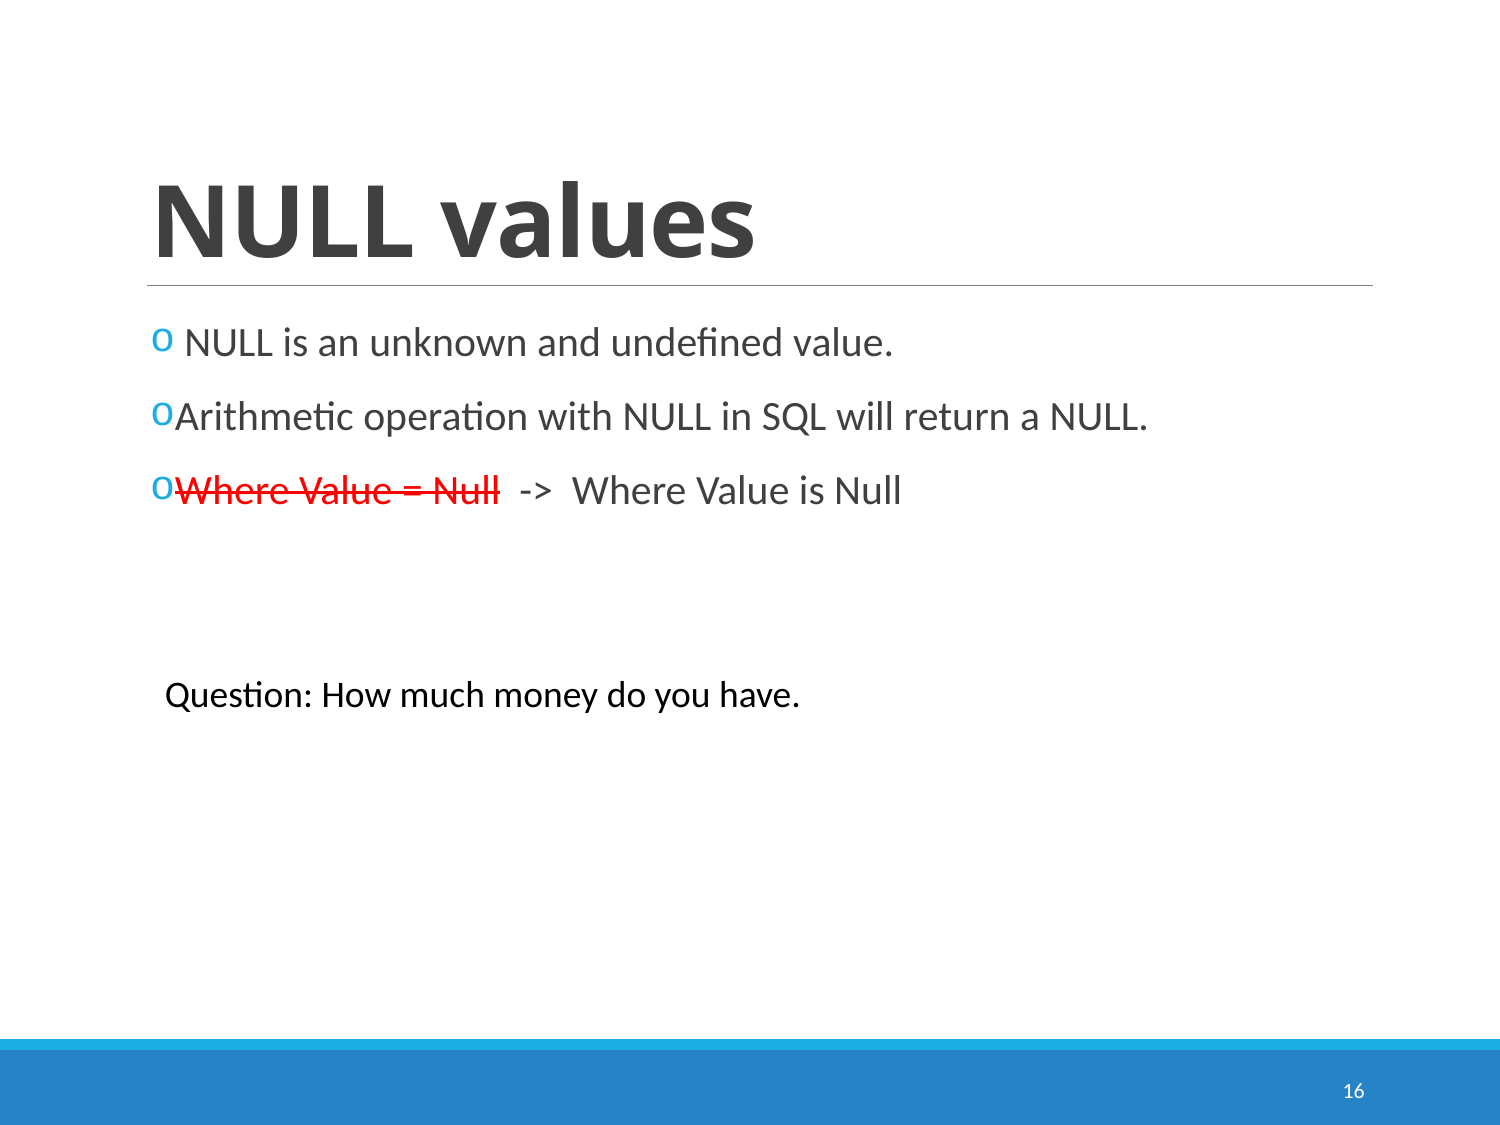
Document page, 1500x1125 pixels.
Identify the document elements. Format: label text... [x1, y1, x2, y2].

title NULL values [135, 47, 1373, 285]
slide_number 16 [1218, 1059, 1380, 1120]
list NULL is an unknown and undefined value. Arithmetic operation with NULL in SQL will return a NULL. Where Value = Null -> Where Value is Null [150, 312, 1388, 601]
text_box Question: How much money do you have. [149, 662, 1275, 723]
